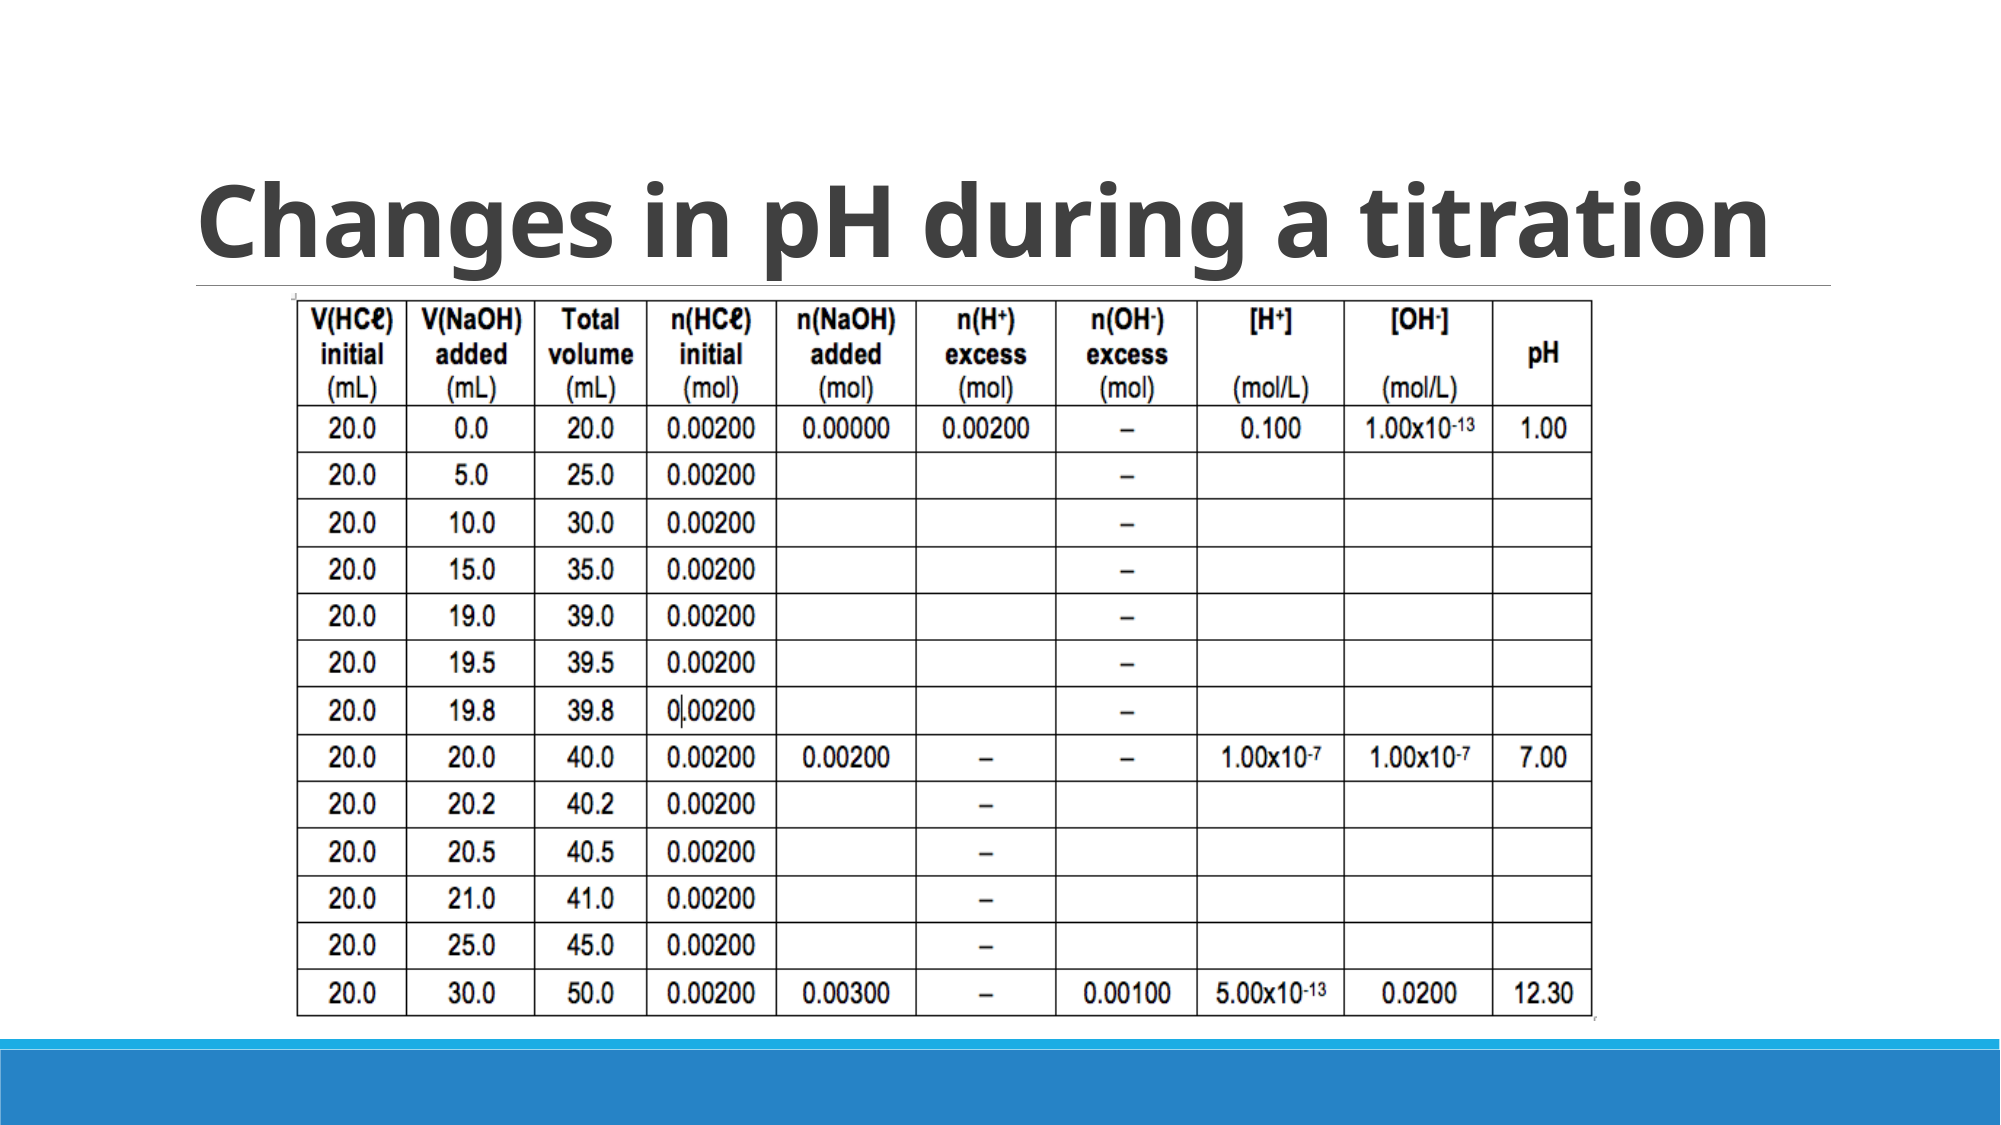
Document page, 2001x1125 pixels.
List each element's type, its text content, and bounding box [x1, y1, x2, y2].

title Changes in pH during a titration [180, 47, 1830, 285]
picture [291, 293, 1598, 1022]
